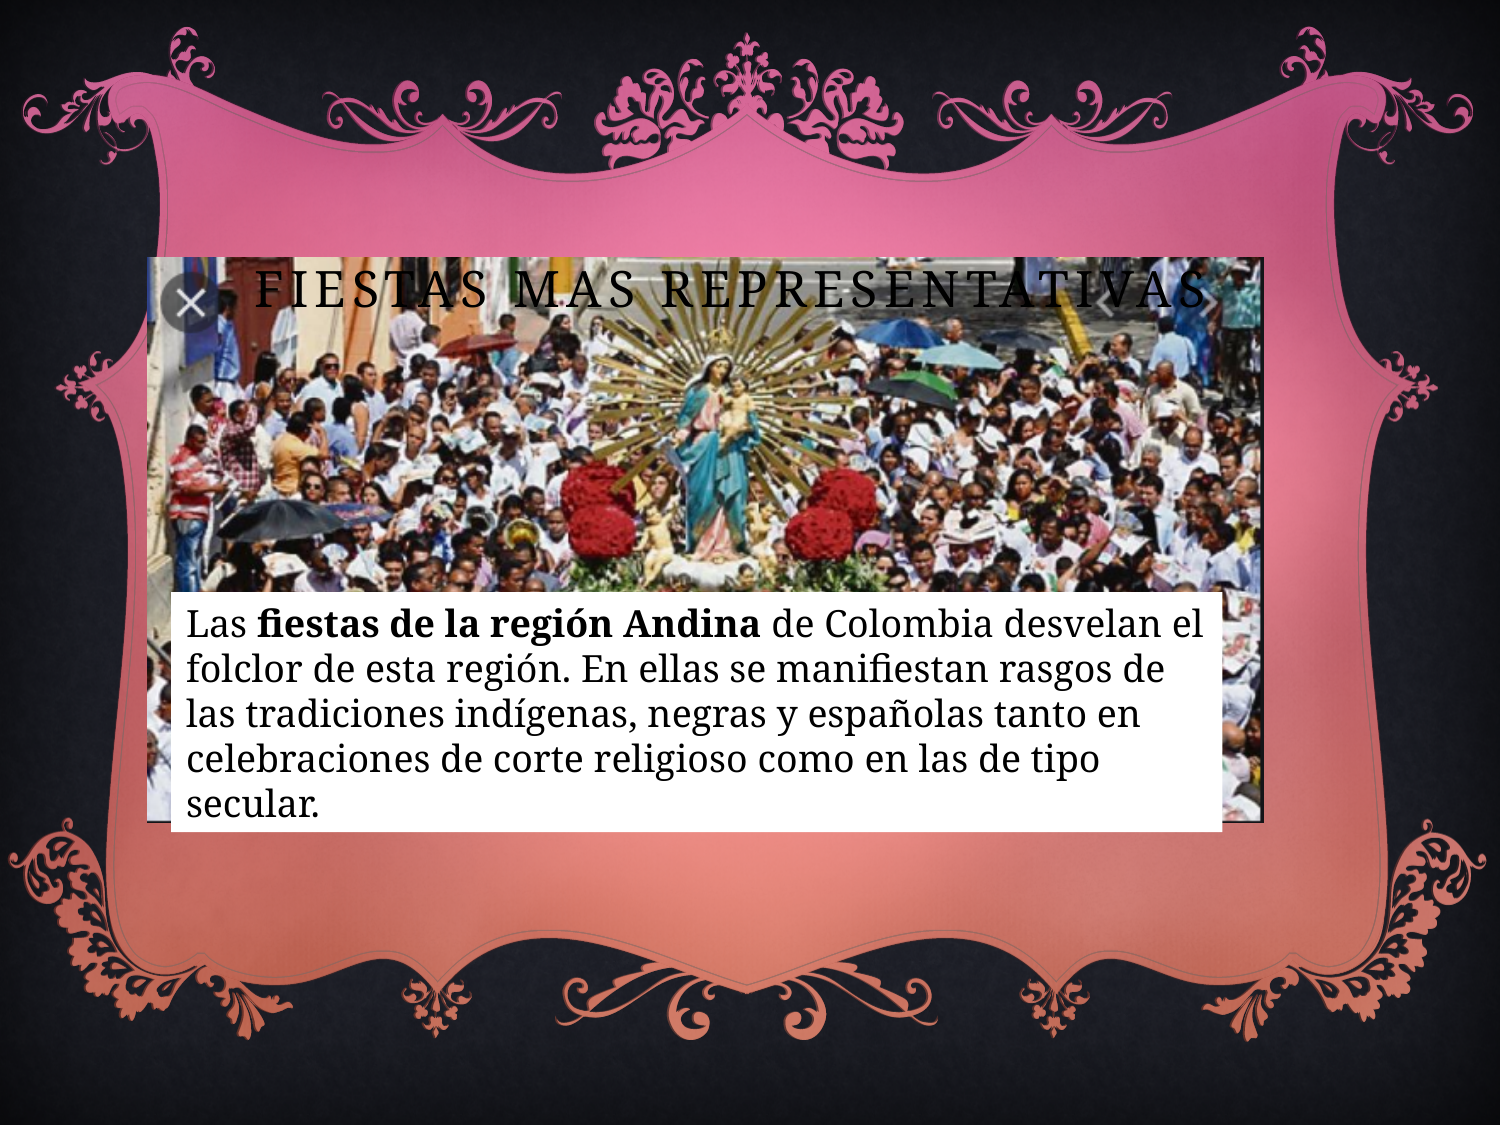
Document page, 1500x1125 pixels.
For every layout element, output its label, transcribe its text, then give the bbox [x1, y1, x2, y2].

picture [0, 0, 1500, 1125]
title FIESTAS MAS REPRESENTATIVAS [225, 212, 1275, 325]
text_box Las fiestas de la región Andina de Colombia desvelan el folclor de esta región. En ellas se manifiestan rasgos de las tradiciones indígenas, negras y españolas tanto en celebraciones de corte religioso como en las de tipo secular. [171, 823, 1223, 833]
